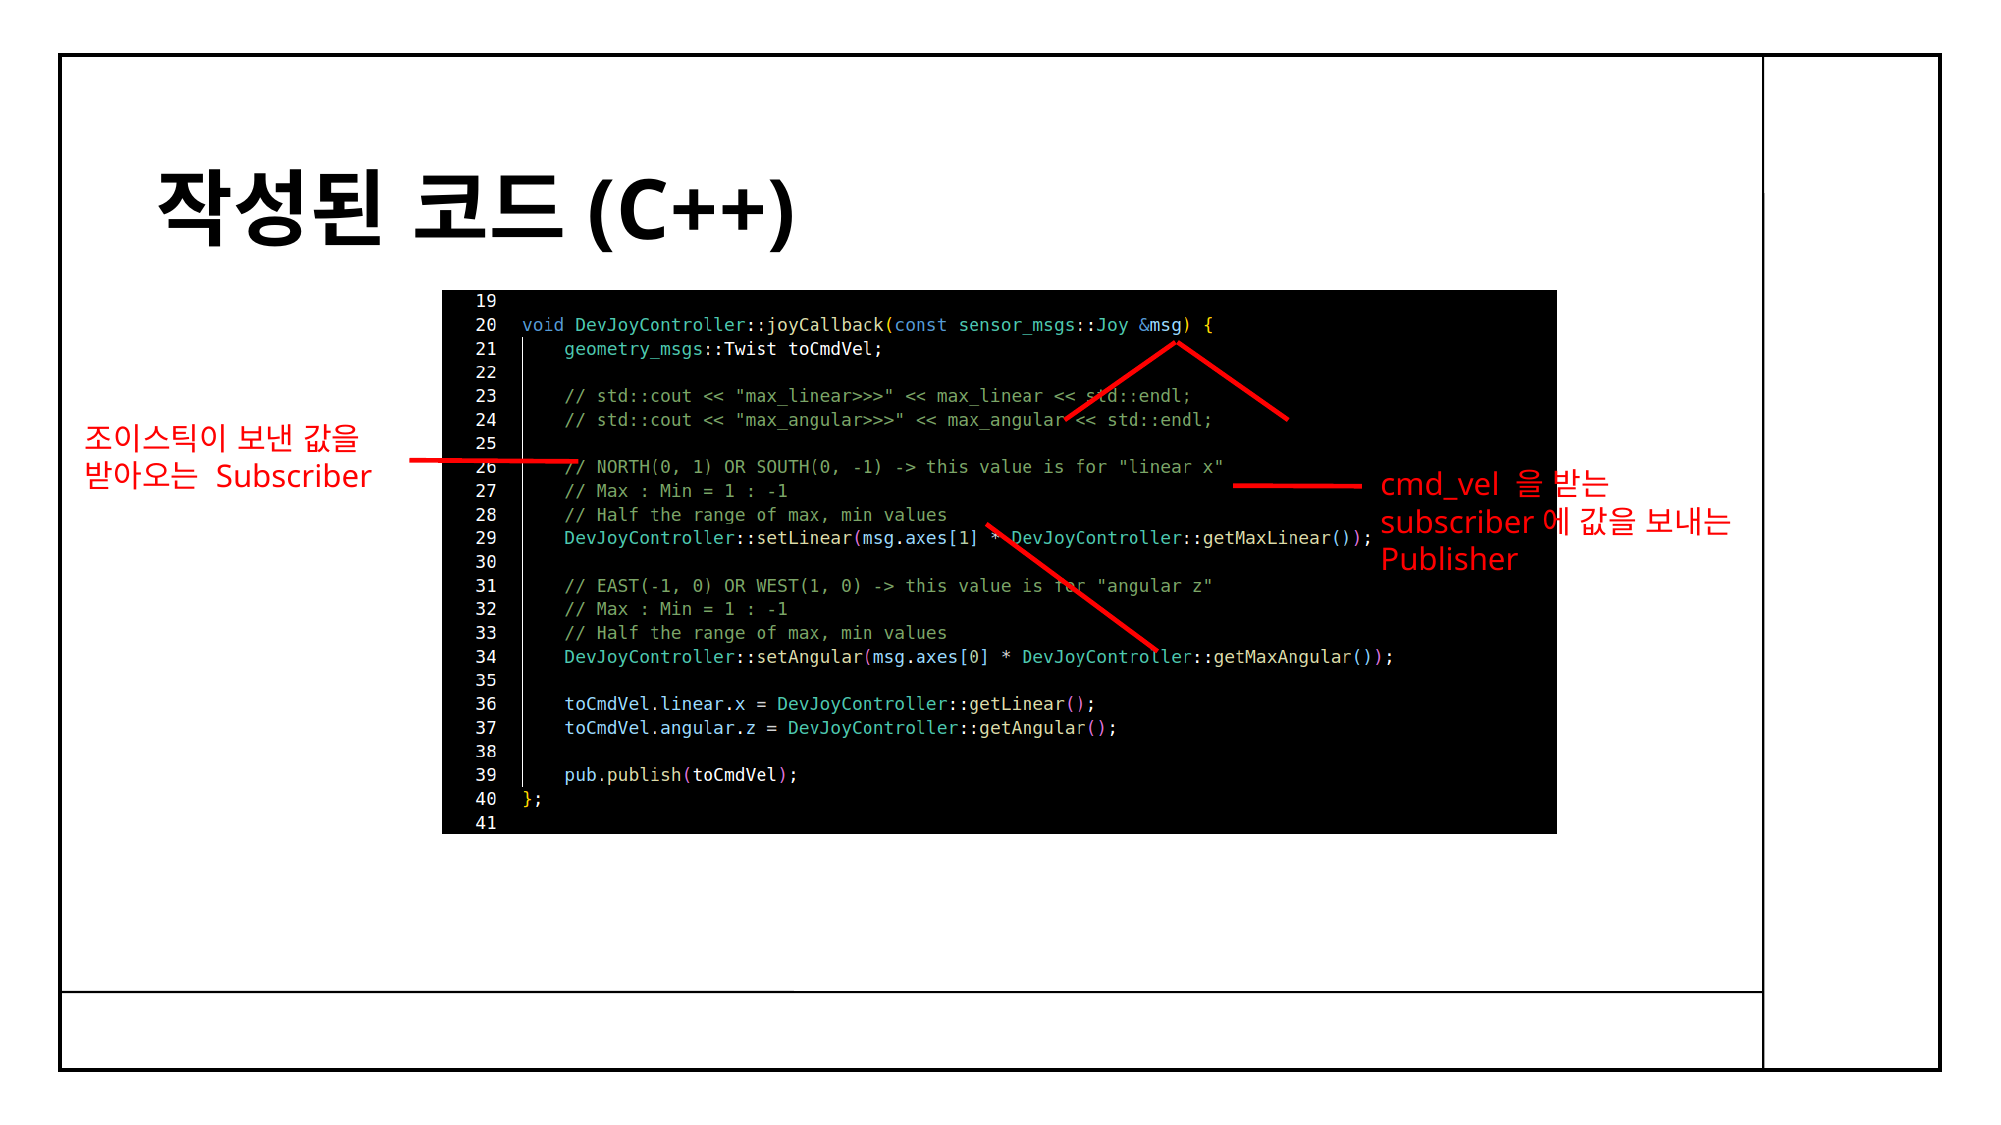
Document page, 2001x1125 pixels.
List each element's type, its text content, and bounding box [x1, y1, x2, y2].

text_box 조이스틱이 보낸 값을 받아오는 Subscriber [69, 411, 437, 502]
picture [442, 290, 1558, 834]
text_box cmd_vel 을 받는 subscriber에 값을 보내는 Publisher [1563, 457, 1784, 585]
text_box 작성된 코드(C++) [138, 90, 1695, 309]
